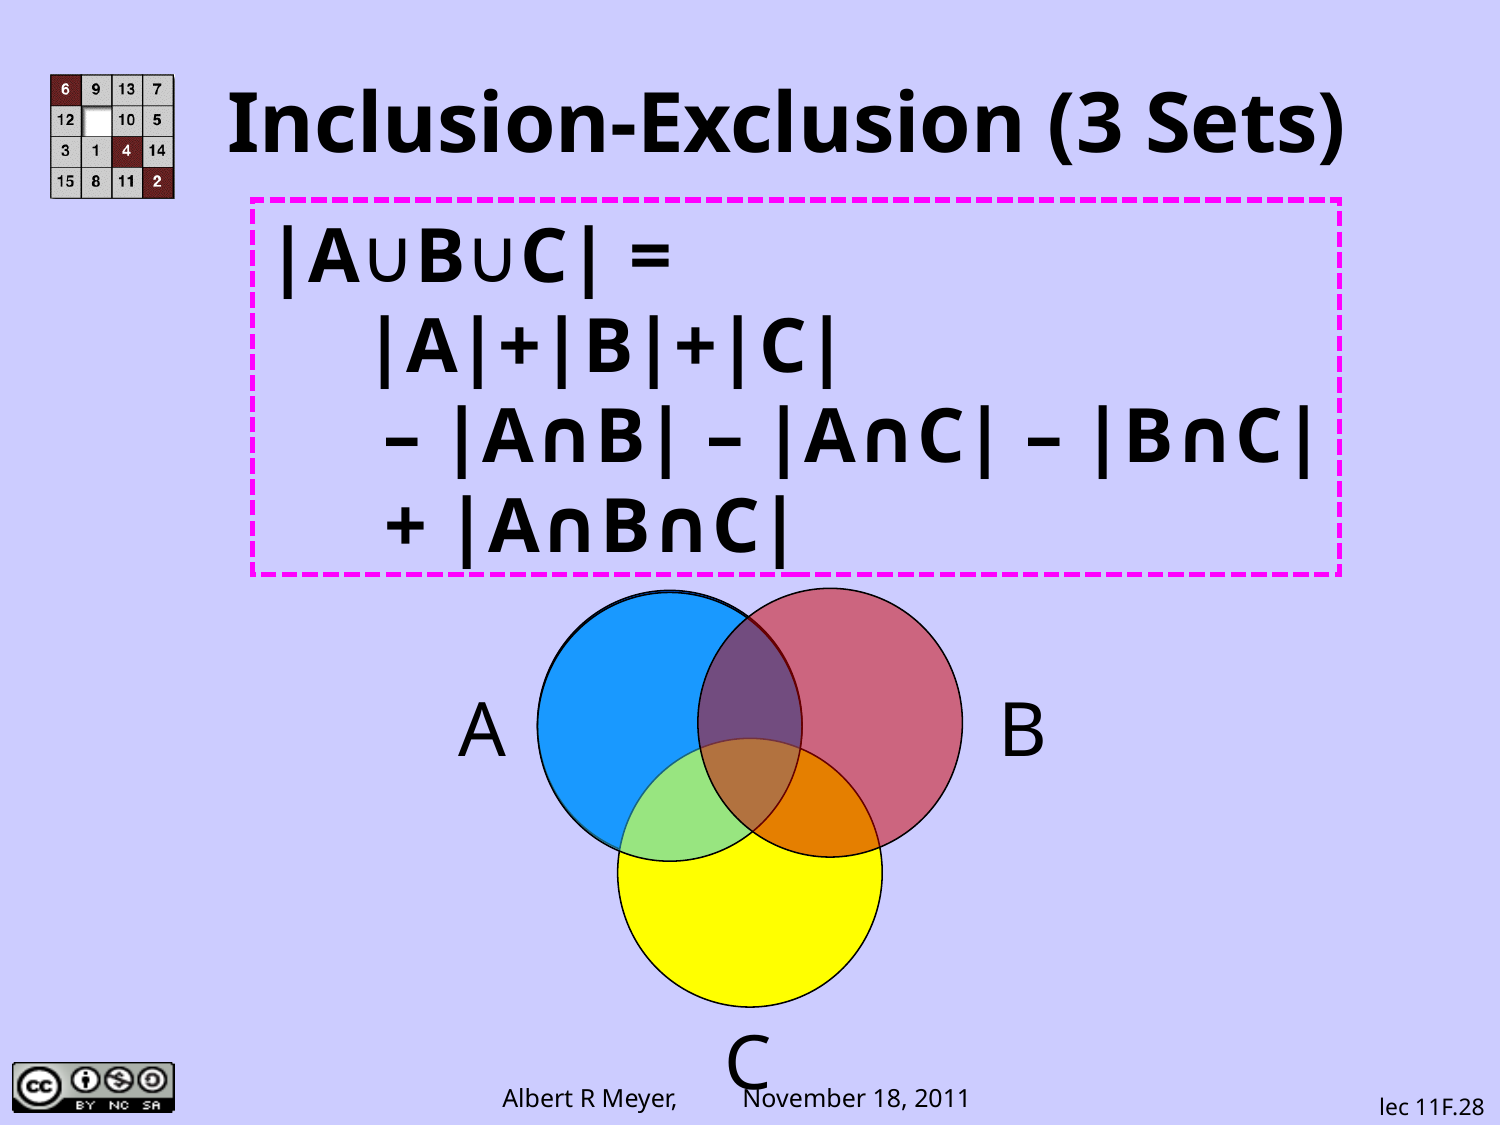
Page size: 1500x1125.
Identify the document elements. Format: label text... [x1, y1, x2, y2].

picture [50, 74, 175, 199]
title Inclusion-Exclusion (3 Sets) [212, 24, 1426, 213]
picture [12, 1062, 175, 1113]
text_box |A∪B∪C| = |A|+|B|+|C| – |A∩B| – |A∩C| – |B∩C| + |A∩B∩C| [252, 199, 1340, 575]
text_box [440, 588, 1063, 1113]
slide_number lec 11F.28 [1062, 1084, 1500, 1125]
